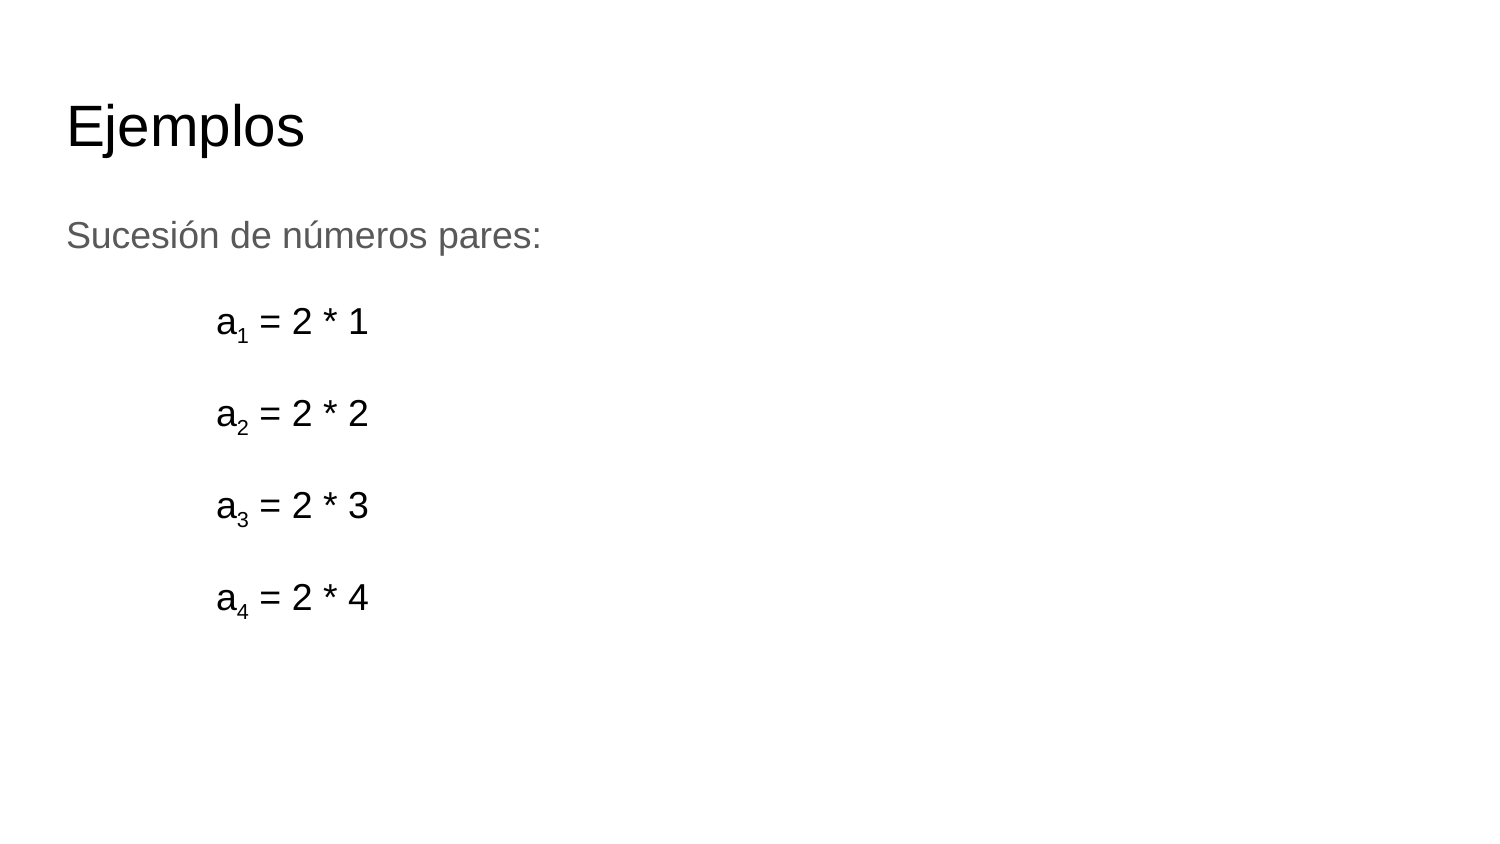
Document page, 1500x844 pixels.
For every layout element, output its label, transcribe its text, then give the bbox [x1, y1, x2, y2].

title Ejemplos [51, 72, 1449, 167]
list Sucesión de números pares: a1 = 2 * 1 a2 = 2 * 2 a3 = 2 * 3 a4 = 2 * 4 [51, 189, 1449, 750]
